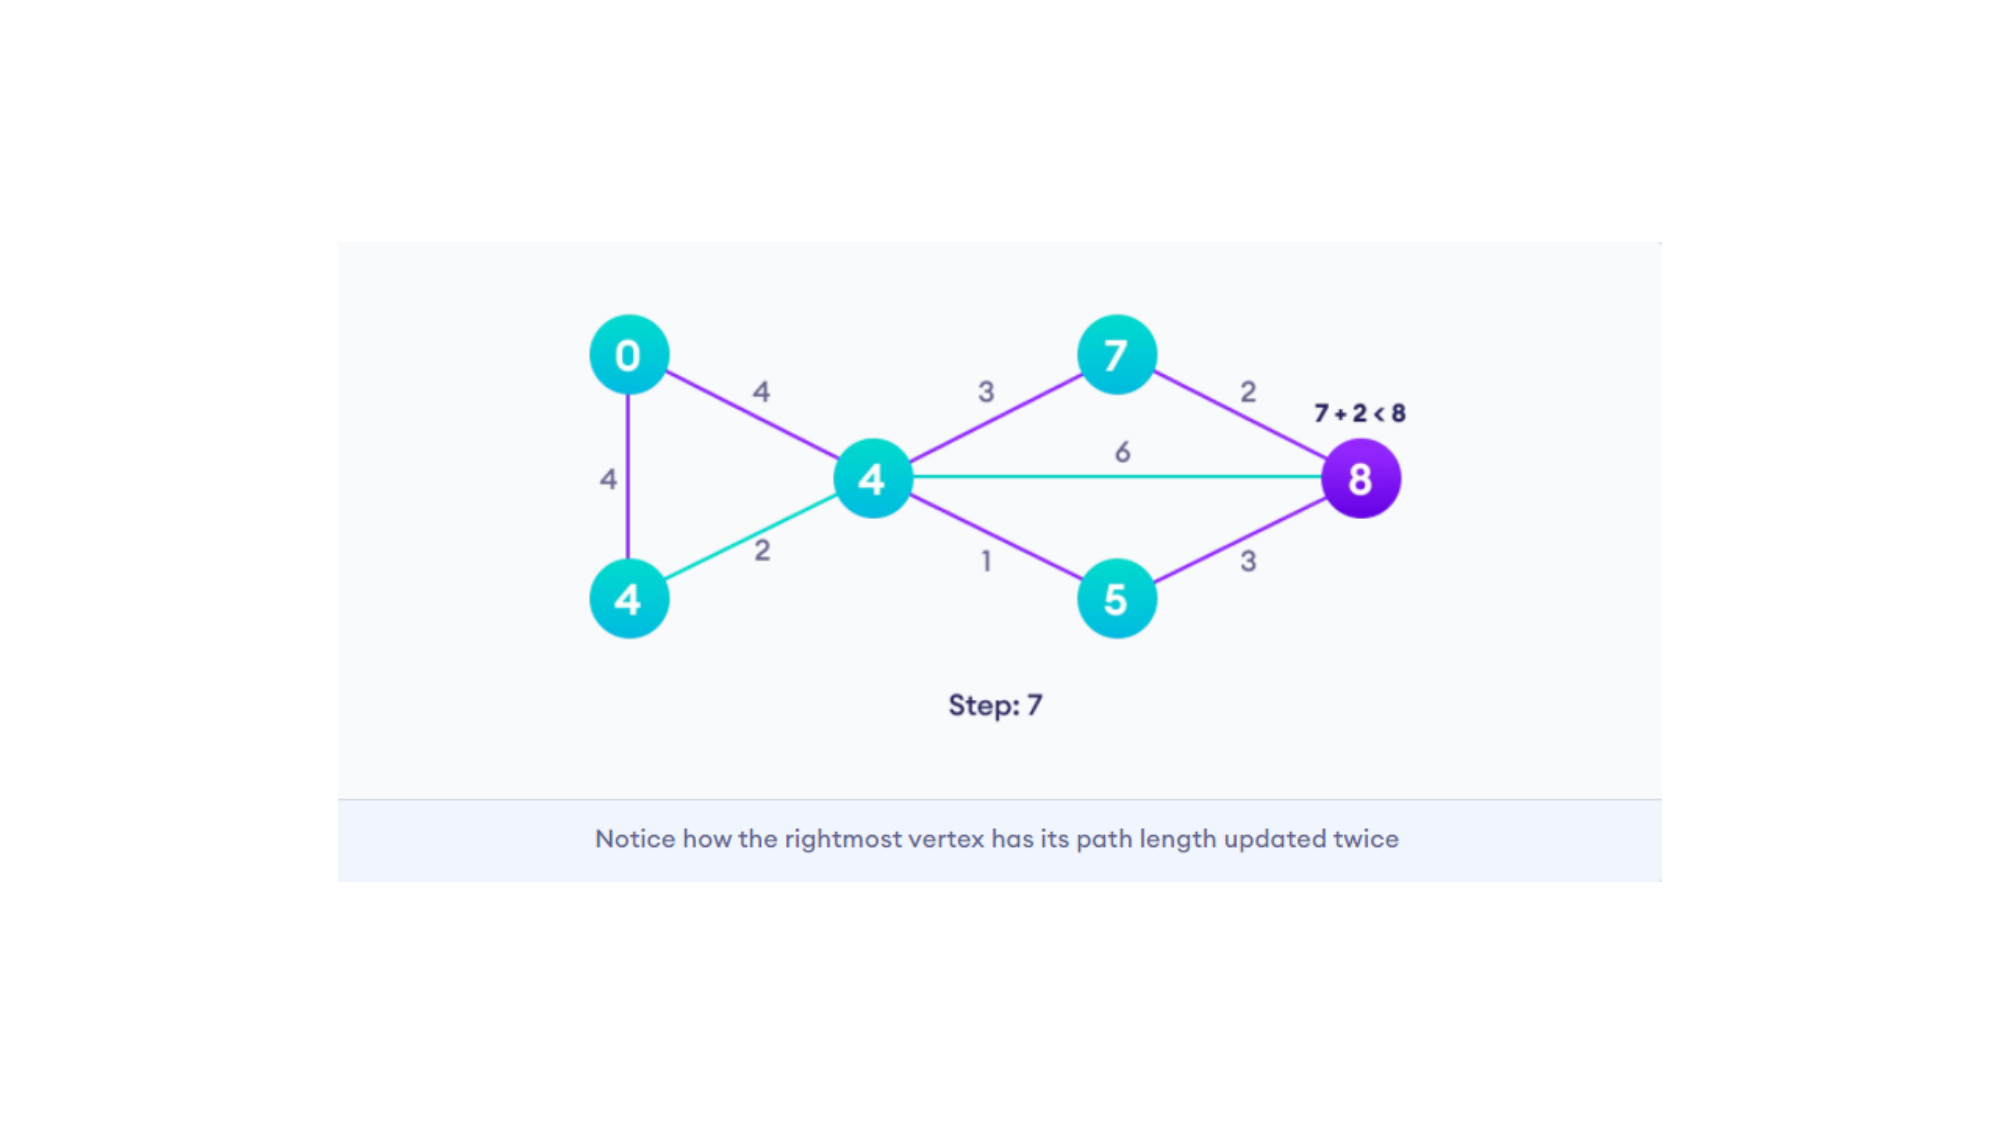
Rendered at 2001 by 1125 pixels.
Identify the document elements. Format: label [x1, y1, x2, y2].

picture [338, 242, 1662, 882]
